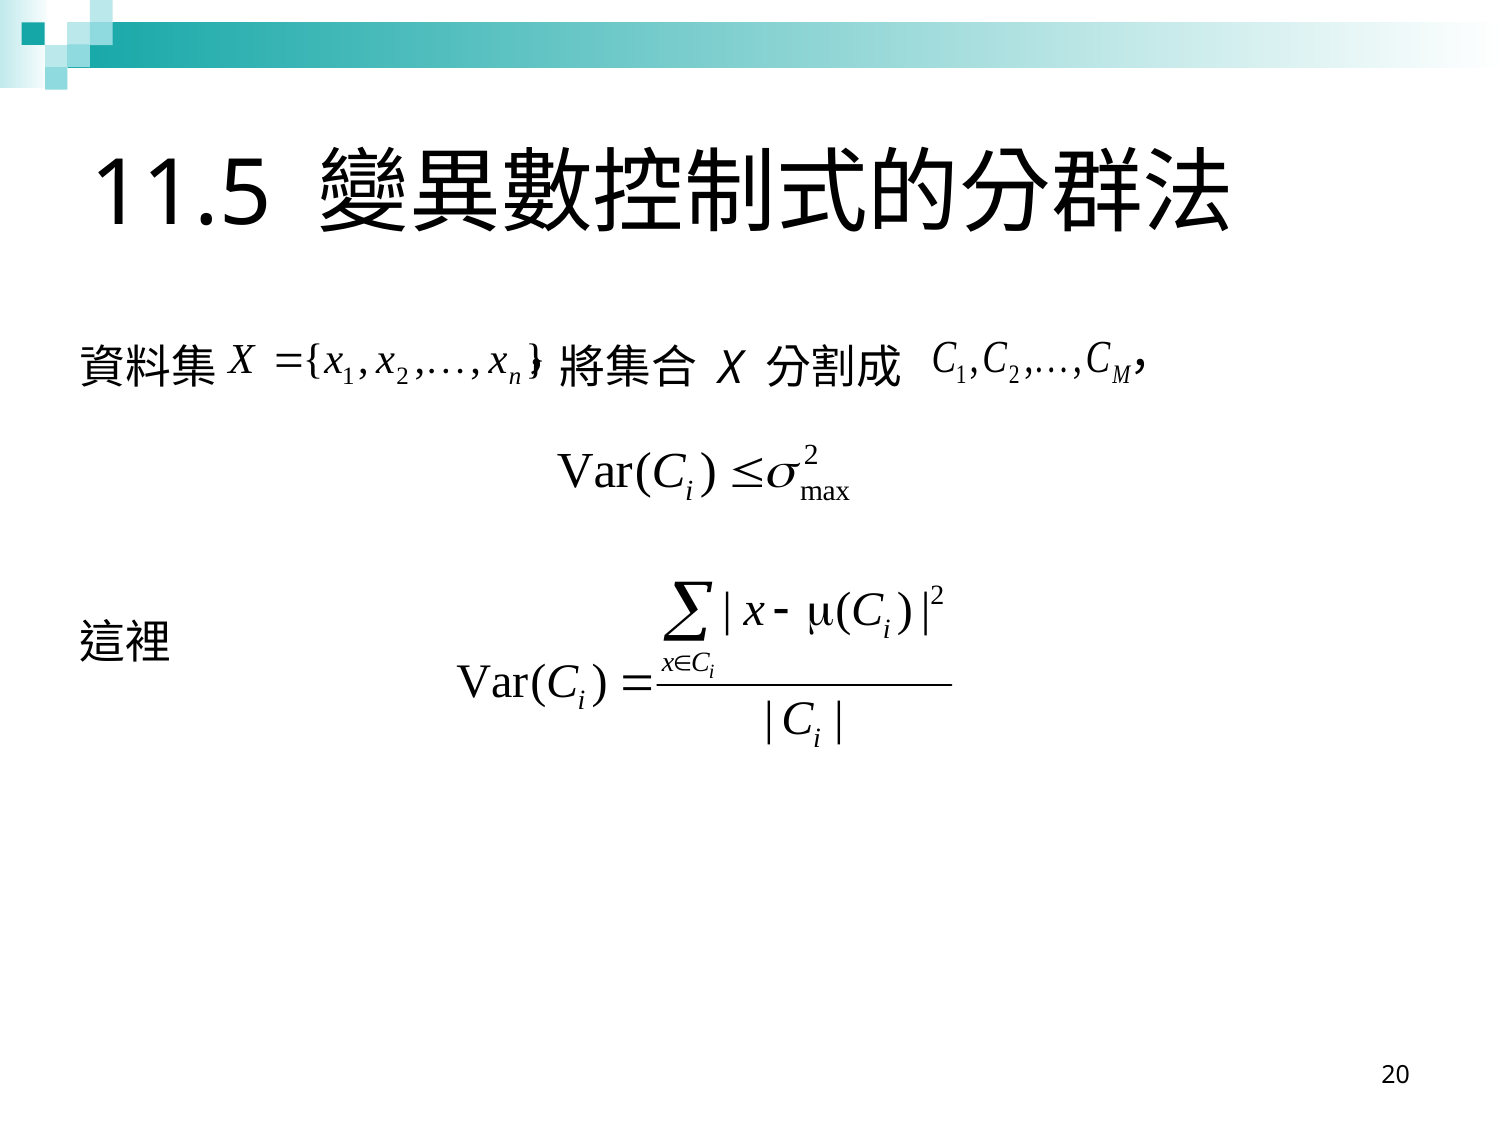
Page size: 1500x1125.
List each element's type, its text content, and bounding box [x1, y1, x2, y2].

title 11.5 變異數控制式的分群法 [75, 75, 1425, 300]
slide_number 20 [1074, 1024, 1426, 1101]
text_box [64, 302, 1415, 758]
